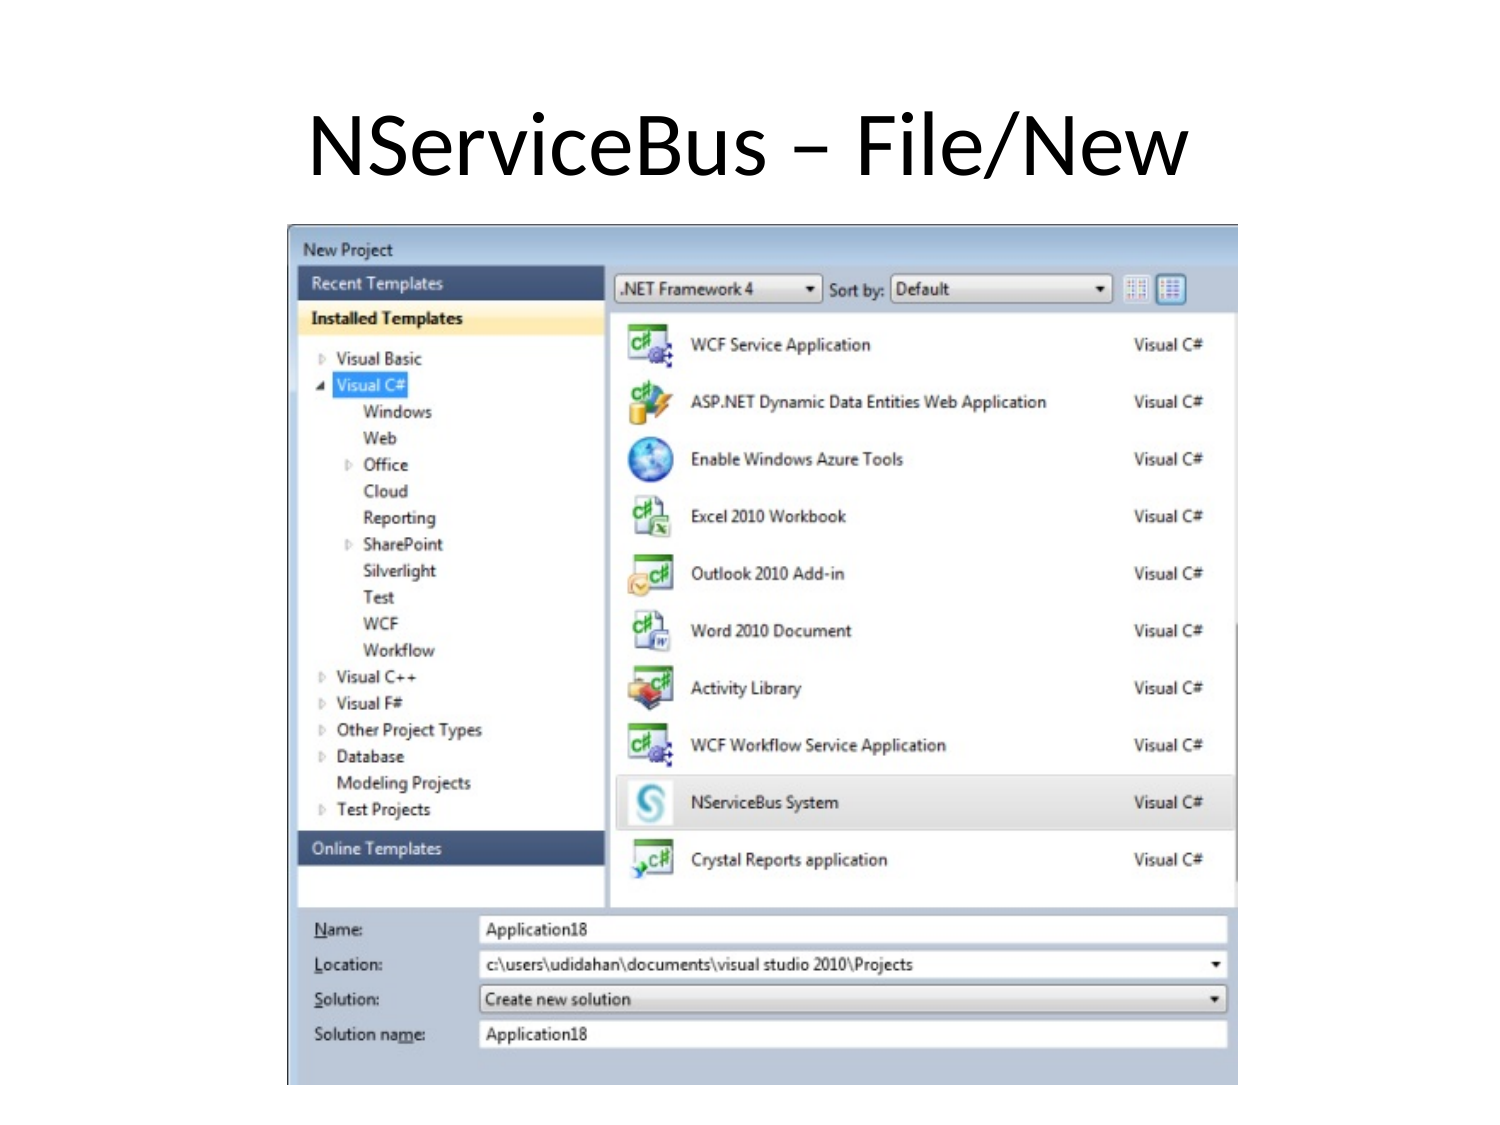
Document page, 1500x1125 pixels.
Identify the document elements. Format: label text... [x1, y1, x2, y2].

title NServiceBus – File/New [75, 45, 1425, 233]
picture [287, 224, 1238, 1085]
